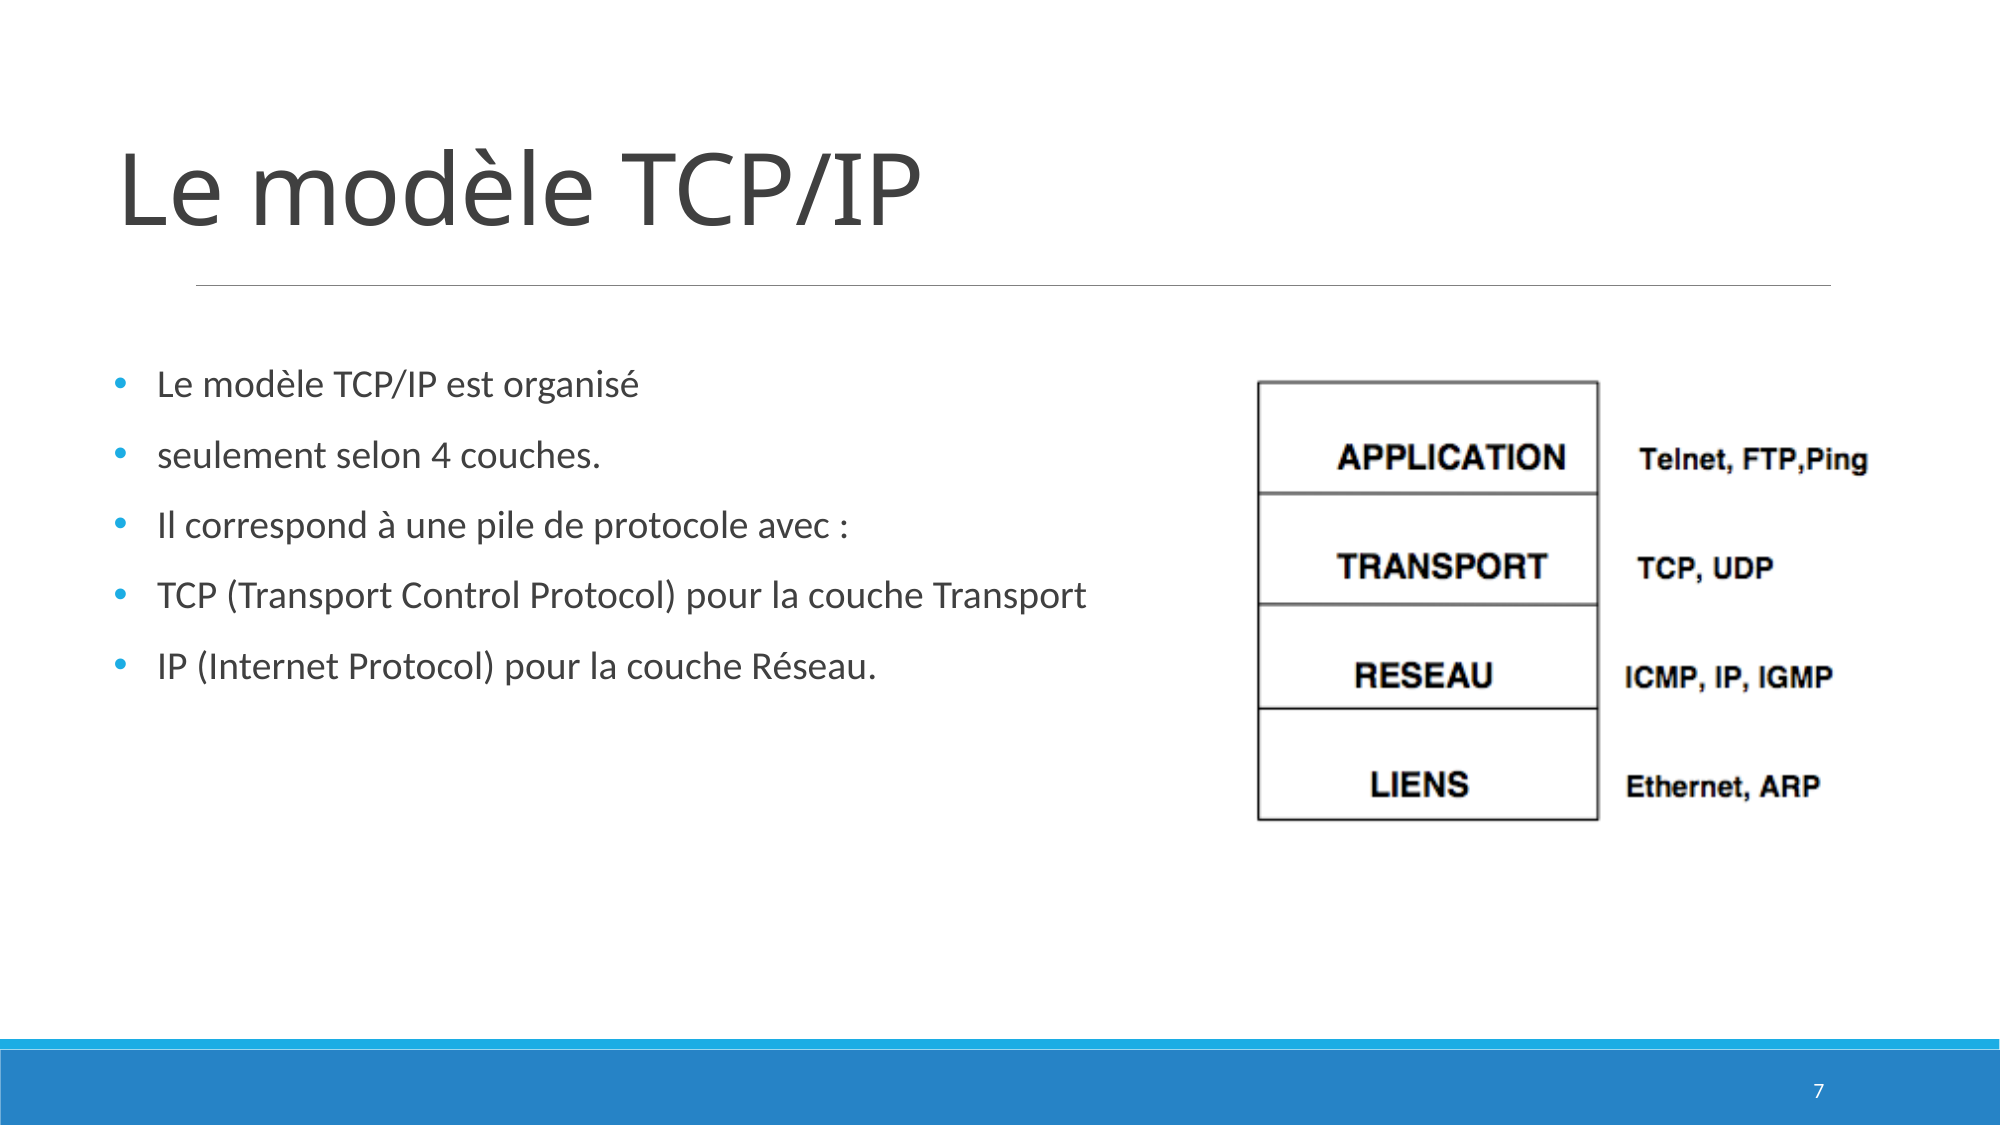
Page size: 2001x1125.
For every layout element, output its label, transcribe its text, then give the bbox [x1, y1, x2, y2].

list Le modèle TCP/IP est organisé seulement selon 4 couches. Il correspond à une pile de protocole avec : TCP (Transport Control Protocol) pour la couche Transport IP (Internet Protocol) pour la couche Réseau. [101, 355, 1204, 697]
title Le modèle TCP/IP [101, 127, 1752, 254]
picture [1232, 355, 1918, 855]
slide_number 7 [1624, 1059, 1840, 1120]
